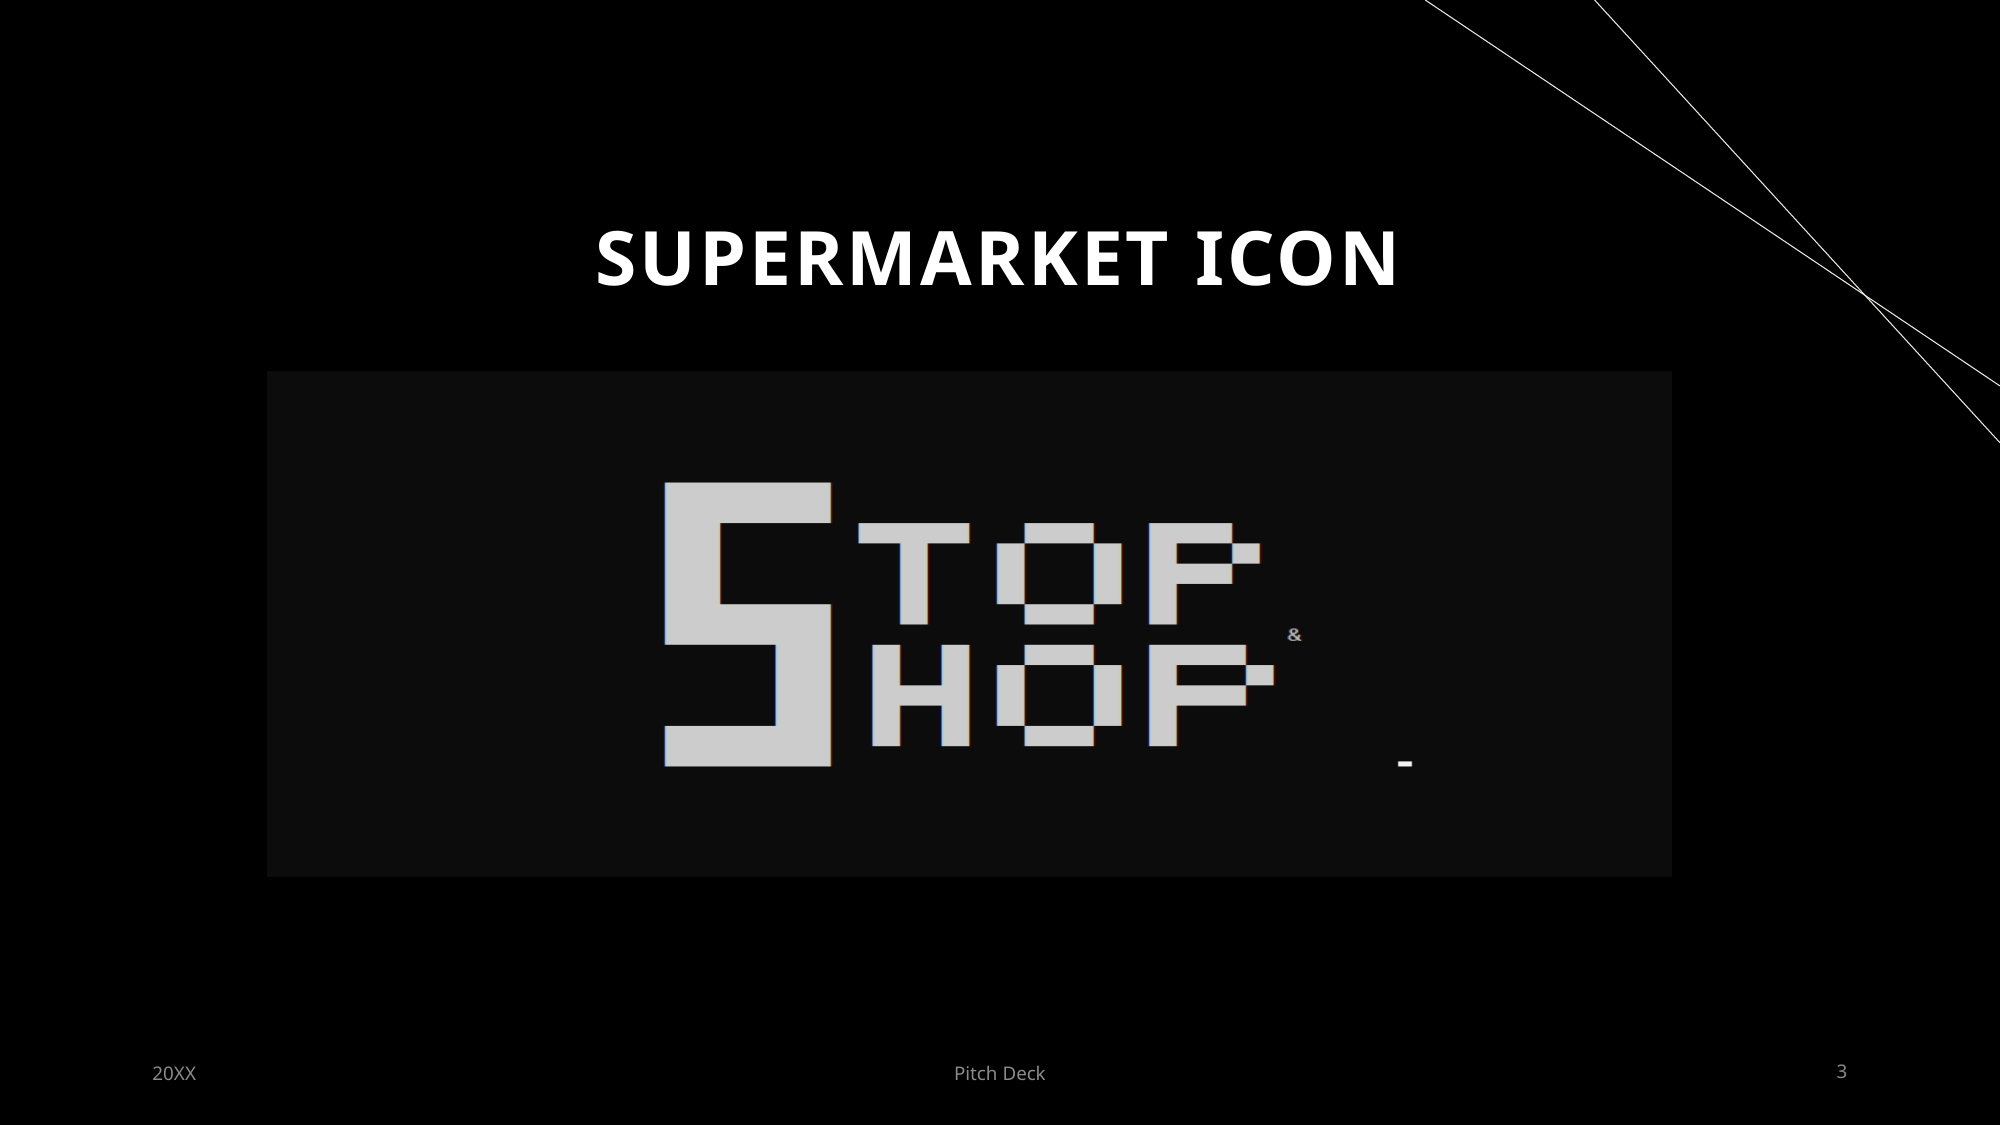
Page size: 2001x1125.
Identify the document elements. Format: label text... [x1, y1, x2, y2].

slide_number 3 [1412, 1042, 1863, 1103]
picture [267, 371, 1672, 878]
slide_number 20XX [137, 1042, 588, 1103]
title SUPERMARKET ICON [309, 146, 1691, 1076]
footer Pitch Deck [662, 1076, 1338, 1103]
